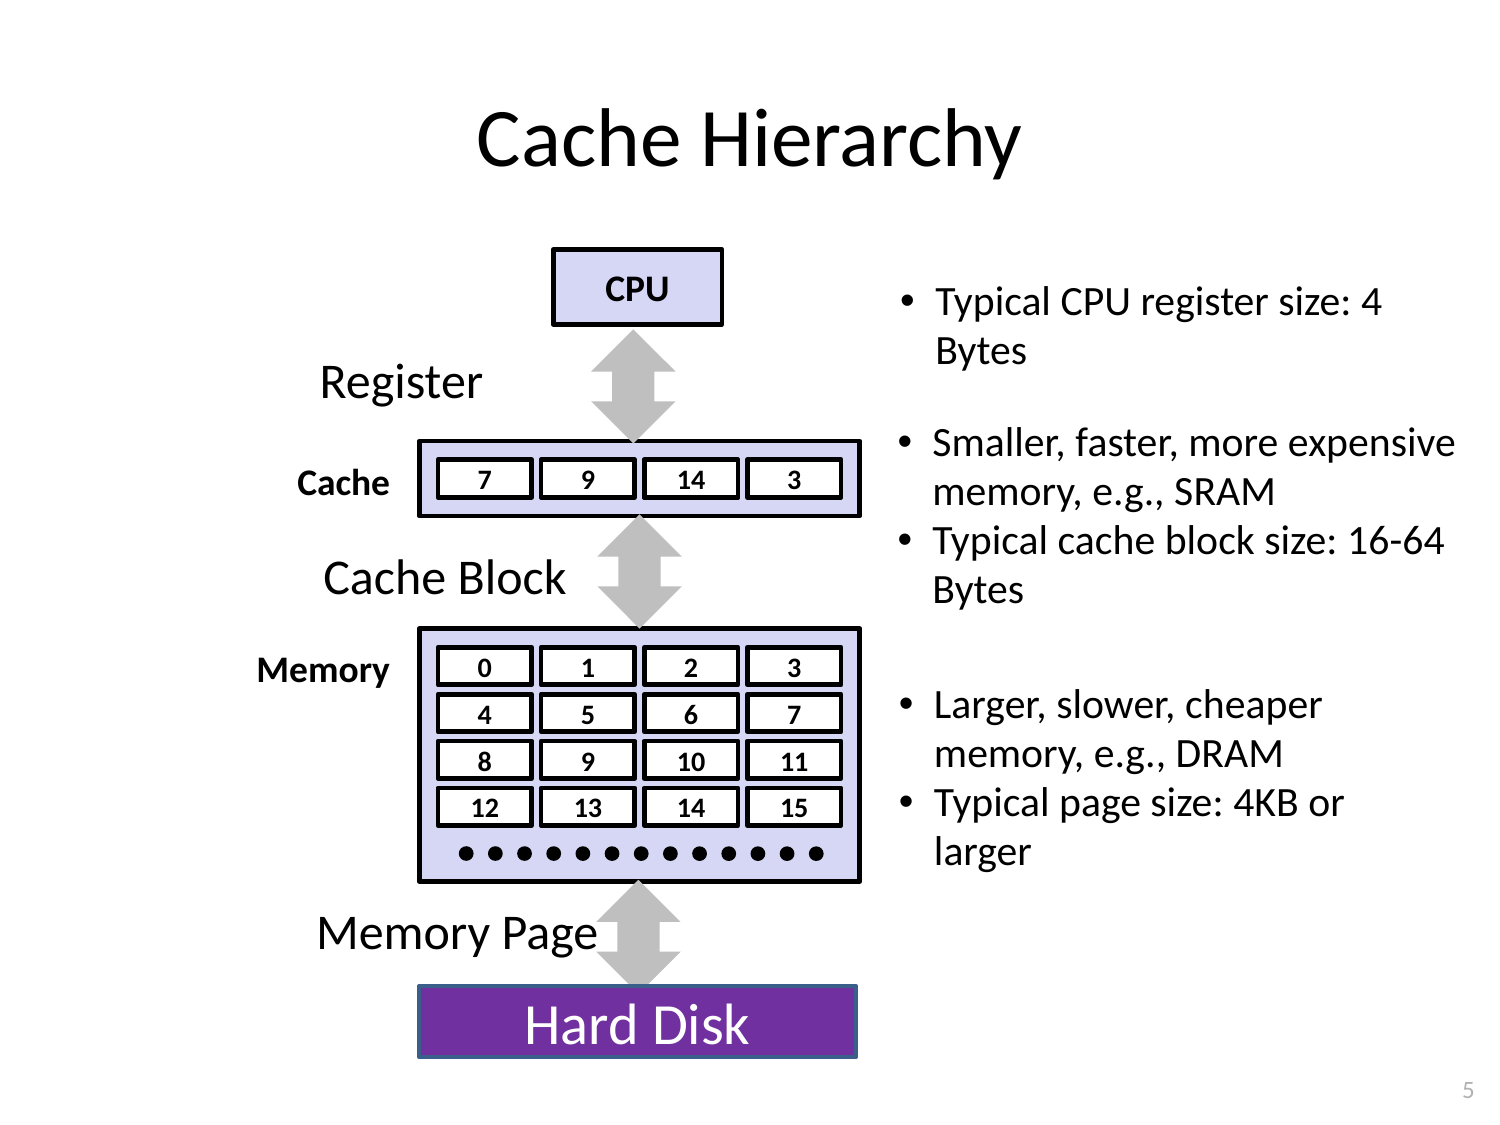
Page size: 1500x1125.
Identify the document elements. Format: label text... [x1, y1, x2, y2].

text_box 9 [541, 741, 635, 779]
text_box 15 [747, 787, 842, 826]
text_box Typical CPU register size: 4 Bytes [889, 270, 1478, 381]
text_box 2 [644, 647, 738, 685]
text_box 0 [437, 647, 532, 685]
text_box [419, 441, 860, 516]
text_box Hard Disk [417, 984, 858, 1059]
text_box [596, 879, 681, 984]
text_box Cache Hierarchy [151, 59, 1349, 207]
text_box 1 [541, 647, 635, 685]
text_box 7 [437, 459, 532, 498]
text_box 14 [644, 787, 738, 826]
text_box Memory [241, 637, 406, 698]
text_box Cache [282, 450, 406, 511]
text_box Larger, slower, cheaper memory, e.g., DRAM Typical page size: 4KB or larger [887, 673, 1440, 881]
text_box Smaller, faster, more expensive memory, e.g., SRAM Typical cache block size: 16-64 Bytes [886, 411, 1475, 620]
text_box 10 [644, 741, 738, 779]
text_box 7 [747, 694, 842, 732]
text_box 3 [747, 647, 842, 685]
text_box 12 [437, 787, 532, 826]
text_box [419, 628, 860, 882]
text_box 14 [644, 459, 738, 498]
text_box Memory Page [300, 891, 620, 960]
text_box CPU [553, 249, 722, 325]
text_box 3 [747, 459, 842, 498]
text_box Register [304, 341, 588, 410]
text_box 13 [541, 787, 635, 826]
text_box 4 [437, 694, 532, 732]
text_box 5 [541, 694, 635, 732]
text_box 6 [644, 694, 738, 732]
list Cache Block [308, 537, 592, 606]
text_box [591, 329, 676, 444]
text_box 9 [541, 459, 635, 498]
text_box [597, 514, 682, 629]
slide_number 5 [1139, 1058, 1490, 1119]
text_box 8 [437, 741, 532, 779]
text_box 11 [747, 741, 842, 779]
